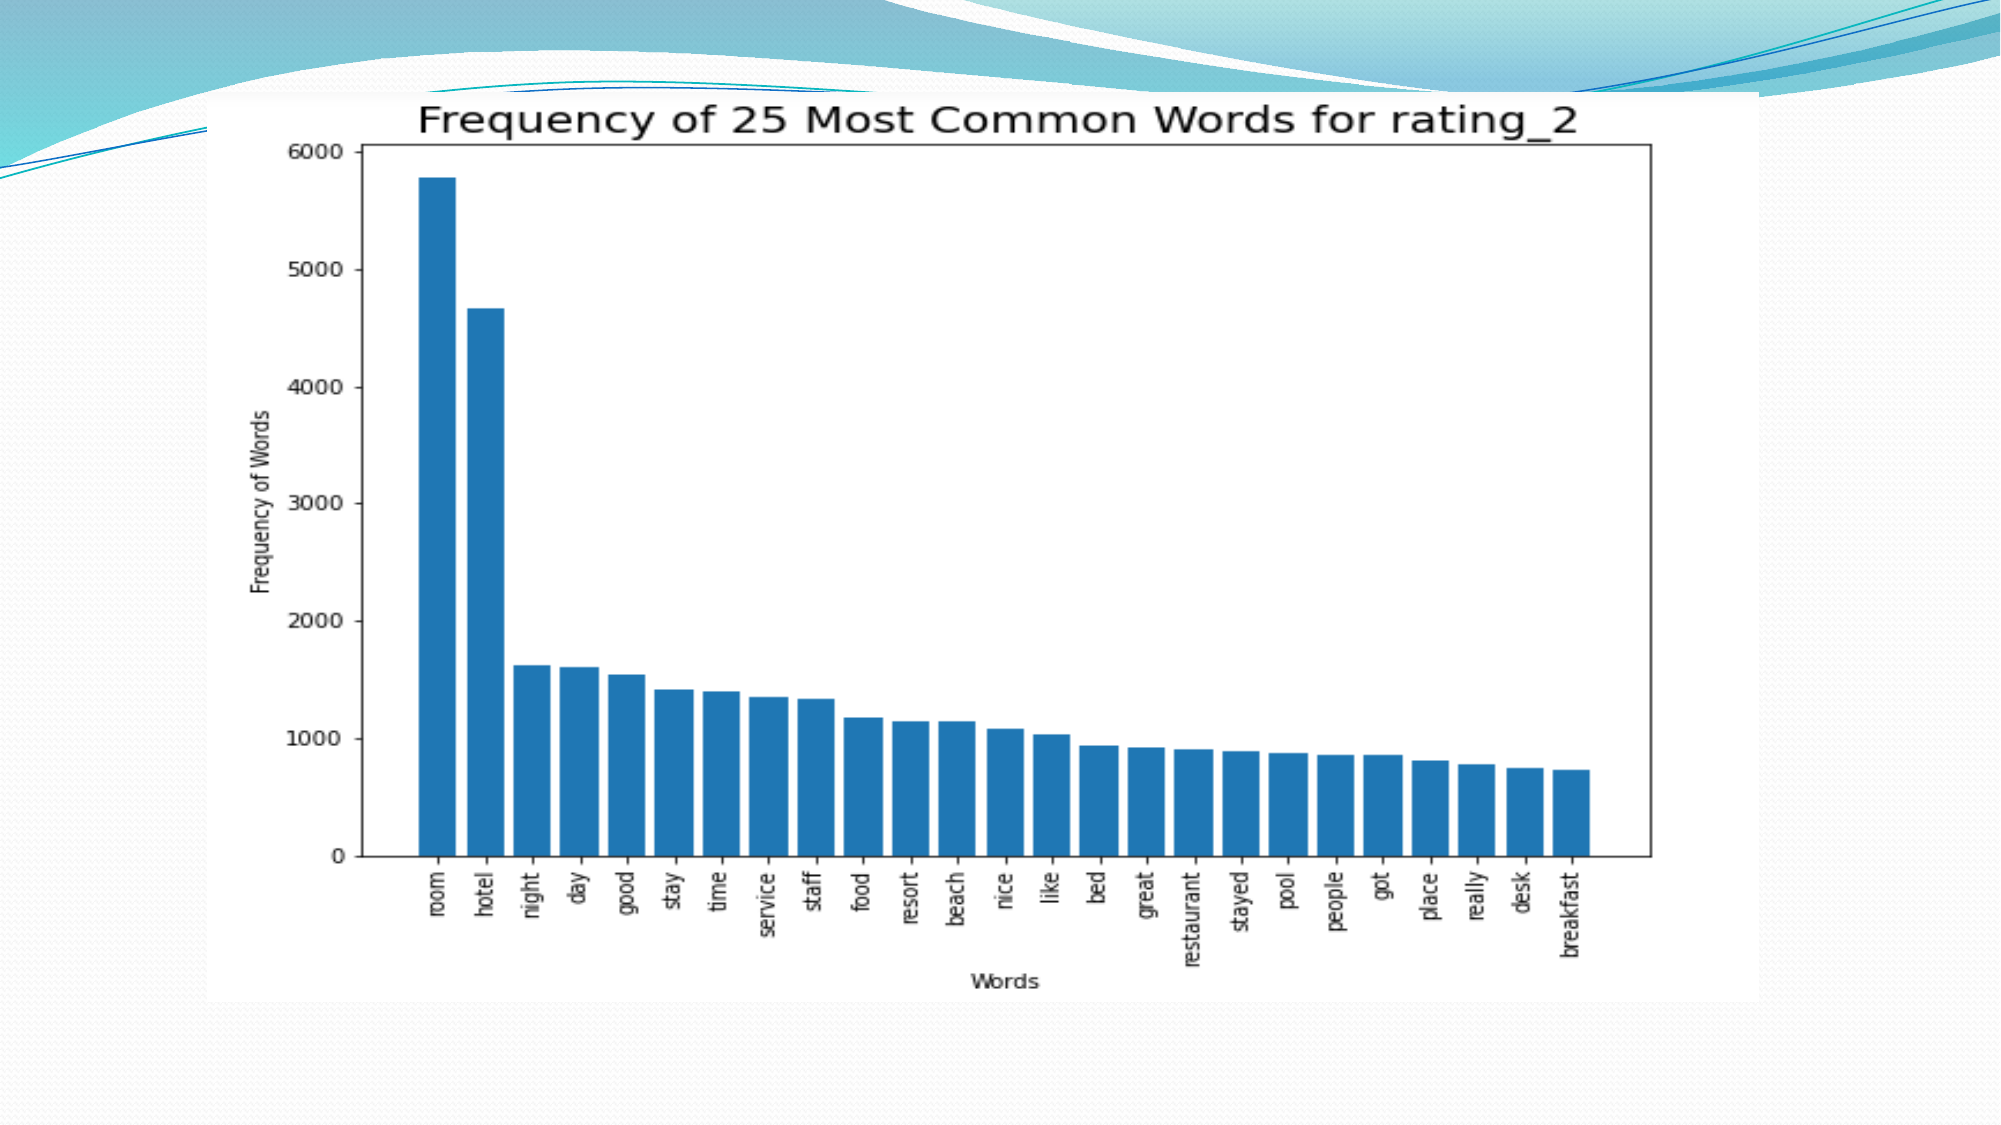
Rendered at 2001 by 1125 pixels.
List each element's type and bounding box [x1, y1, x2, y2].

picture [207, 91, 1759, 1002]
